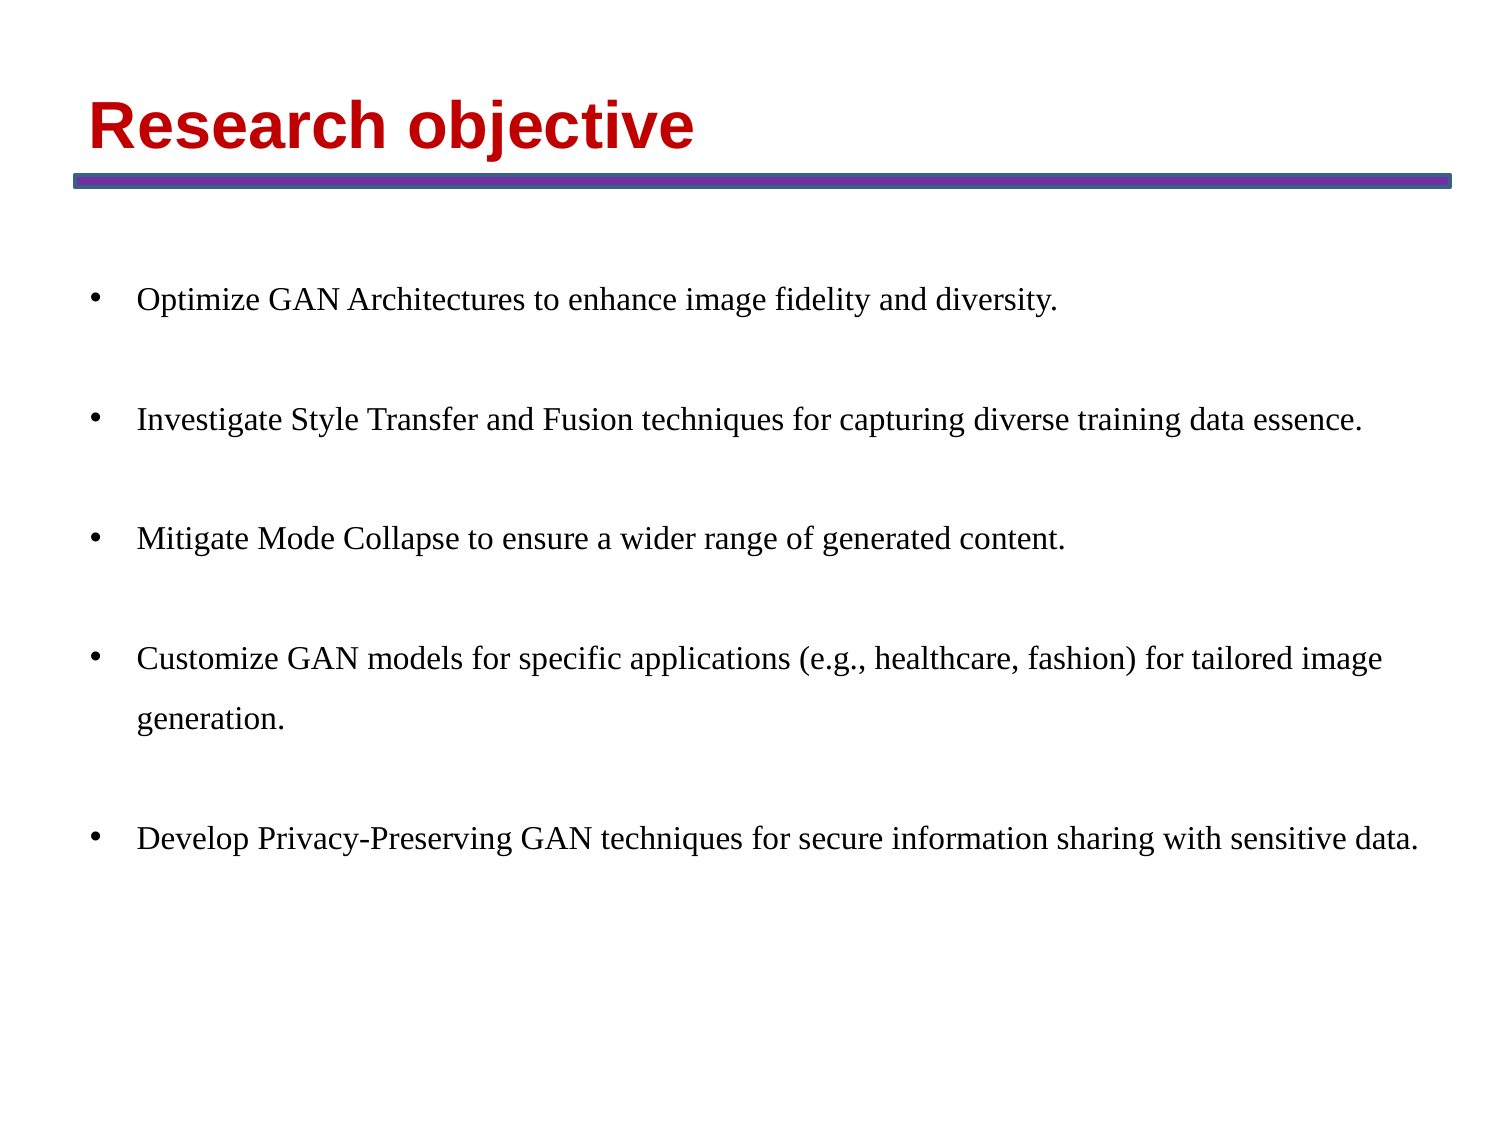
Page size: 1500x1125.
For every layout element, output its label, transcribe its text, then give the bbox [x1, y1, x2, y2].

text_box [75, 174, 1450, 188]
text_box Optimize GAN Architectures to enhance image fidelity and diversity. Investigate Style Transfer and Fusion techniques for capturing diverse training data essence. Mitigate Mode Collapse to ensure a wider range of generated content. Customize GAN models for specific applications (e.g., healthcare, fashion) for tailored image generation. Develop Privacy-Preserving GAN techniques for secure information sharing with sensitive data. [75, 249, 1450, 864]
text_box Research objective [74, 74, 837, 170]
